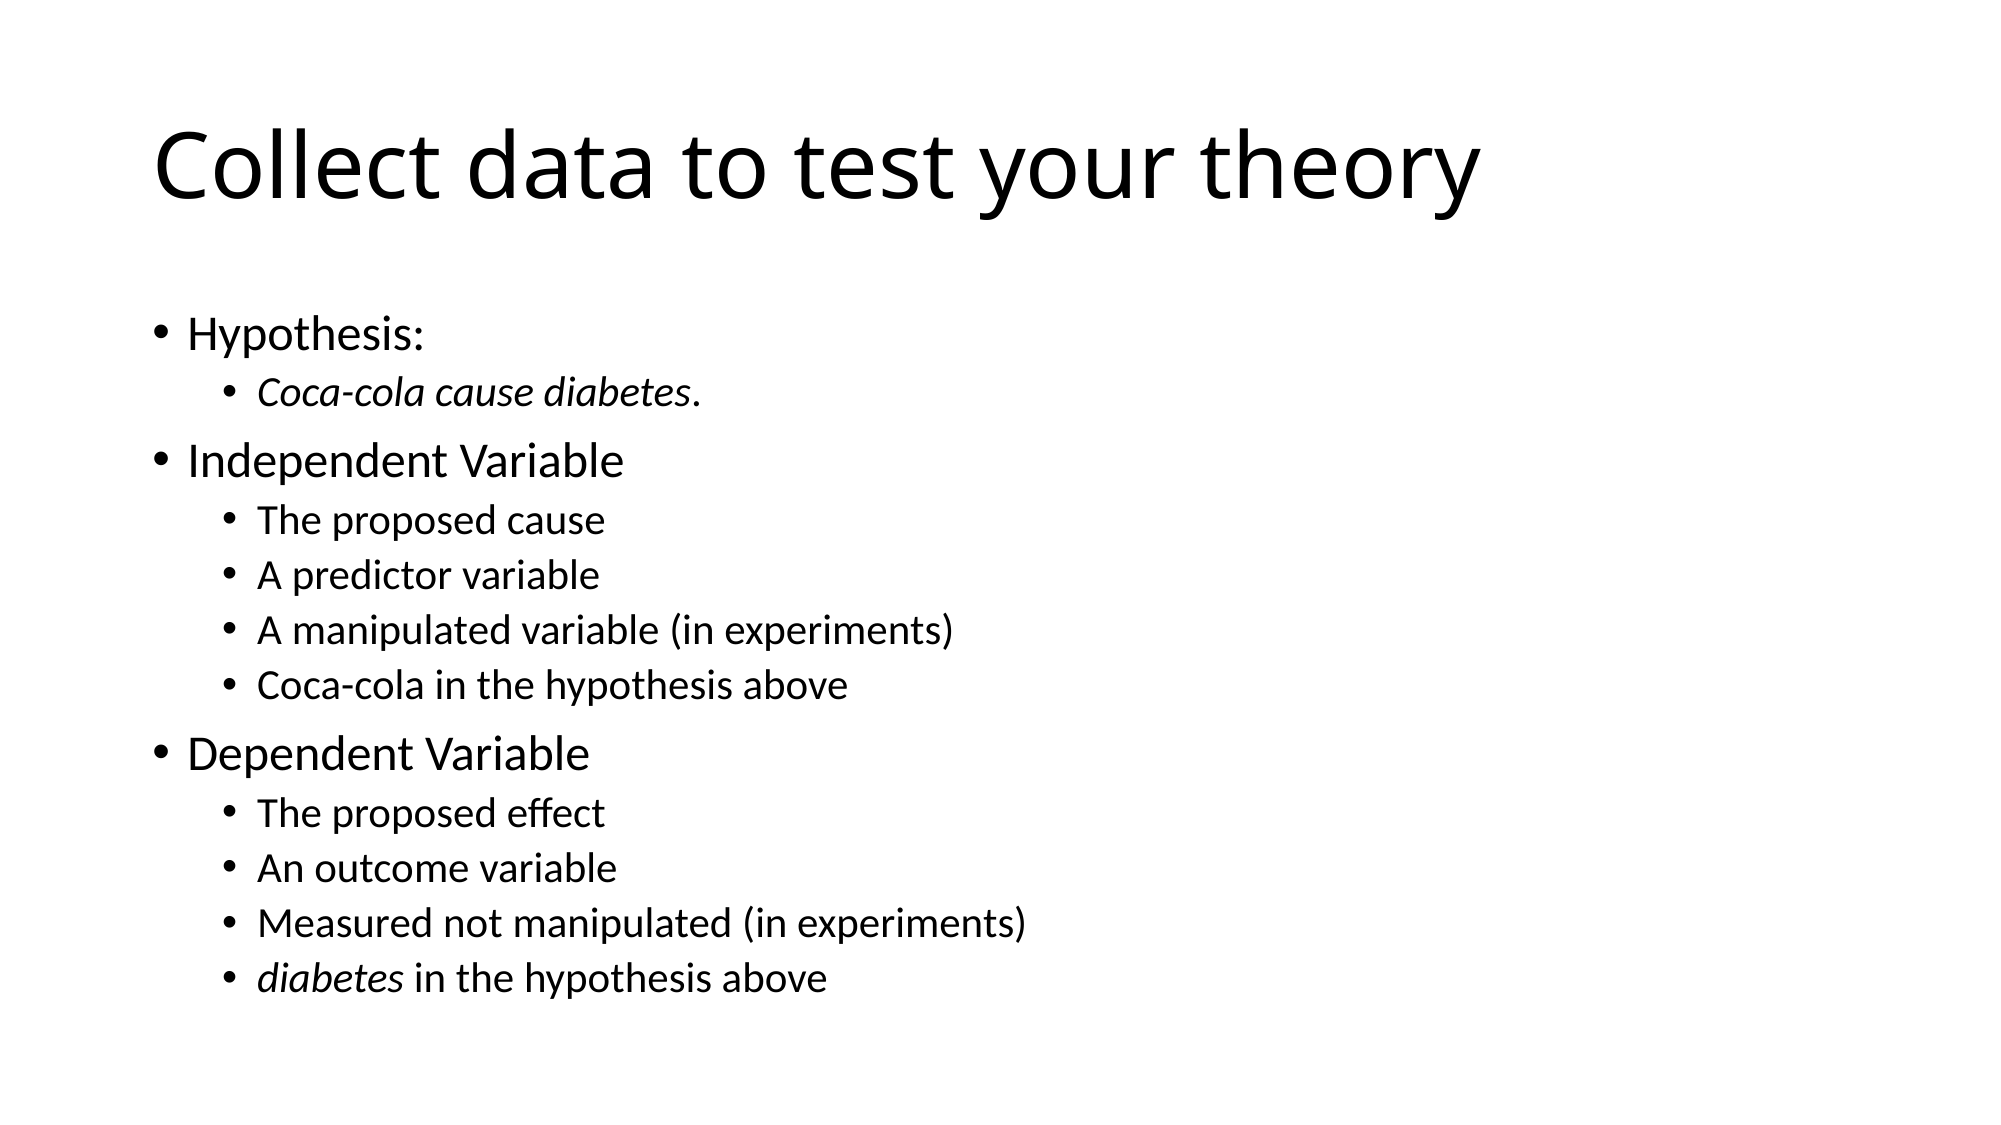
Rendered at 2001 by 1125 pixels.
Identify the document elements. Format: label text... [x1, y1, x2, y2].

list Hypothesis: Coca-cola cause diabetes. Independent Variable The proposed cause A predictor variable A manipulated variable (in experiments) Coca-cola in the hypothesis above Dependent Variable The proposed effect An outcome variable Measured not manipulated (in experiments) diabetes in the hypothesis above [137, 299, 1863, 1014]
title Collect data to test your theory [137, 59, 1863, 278]
